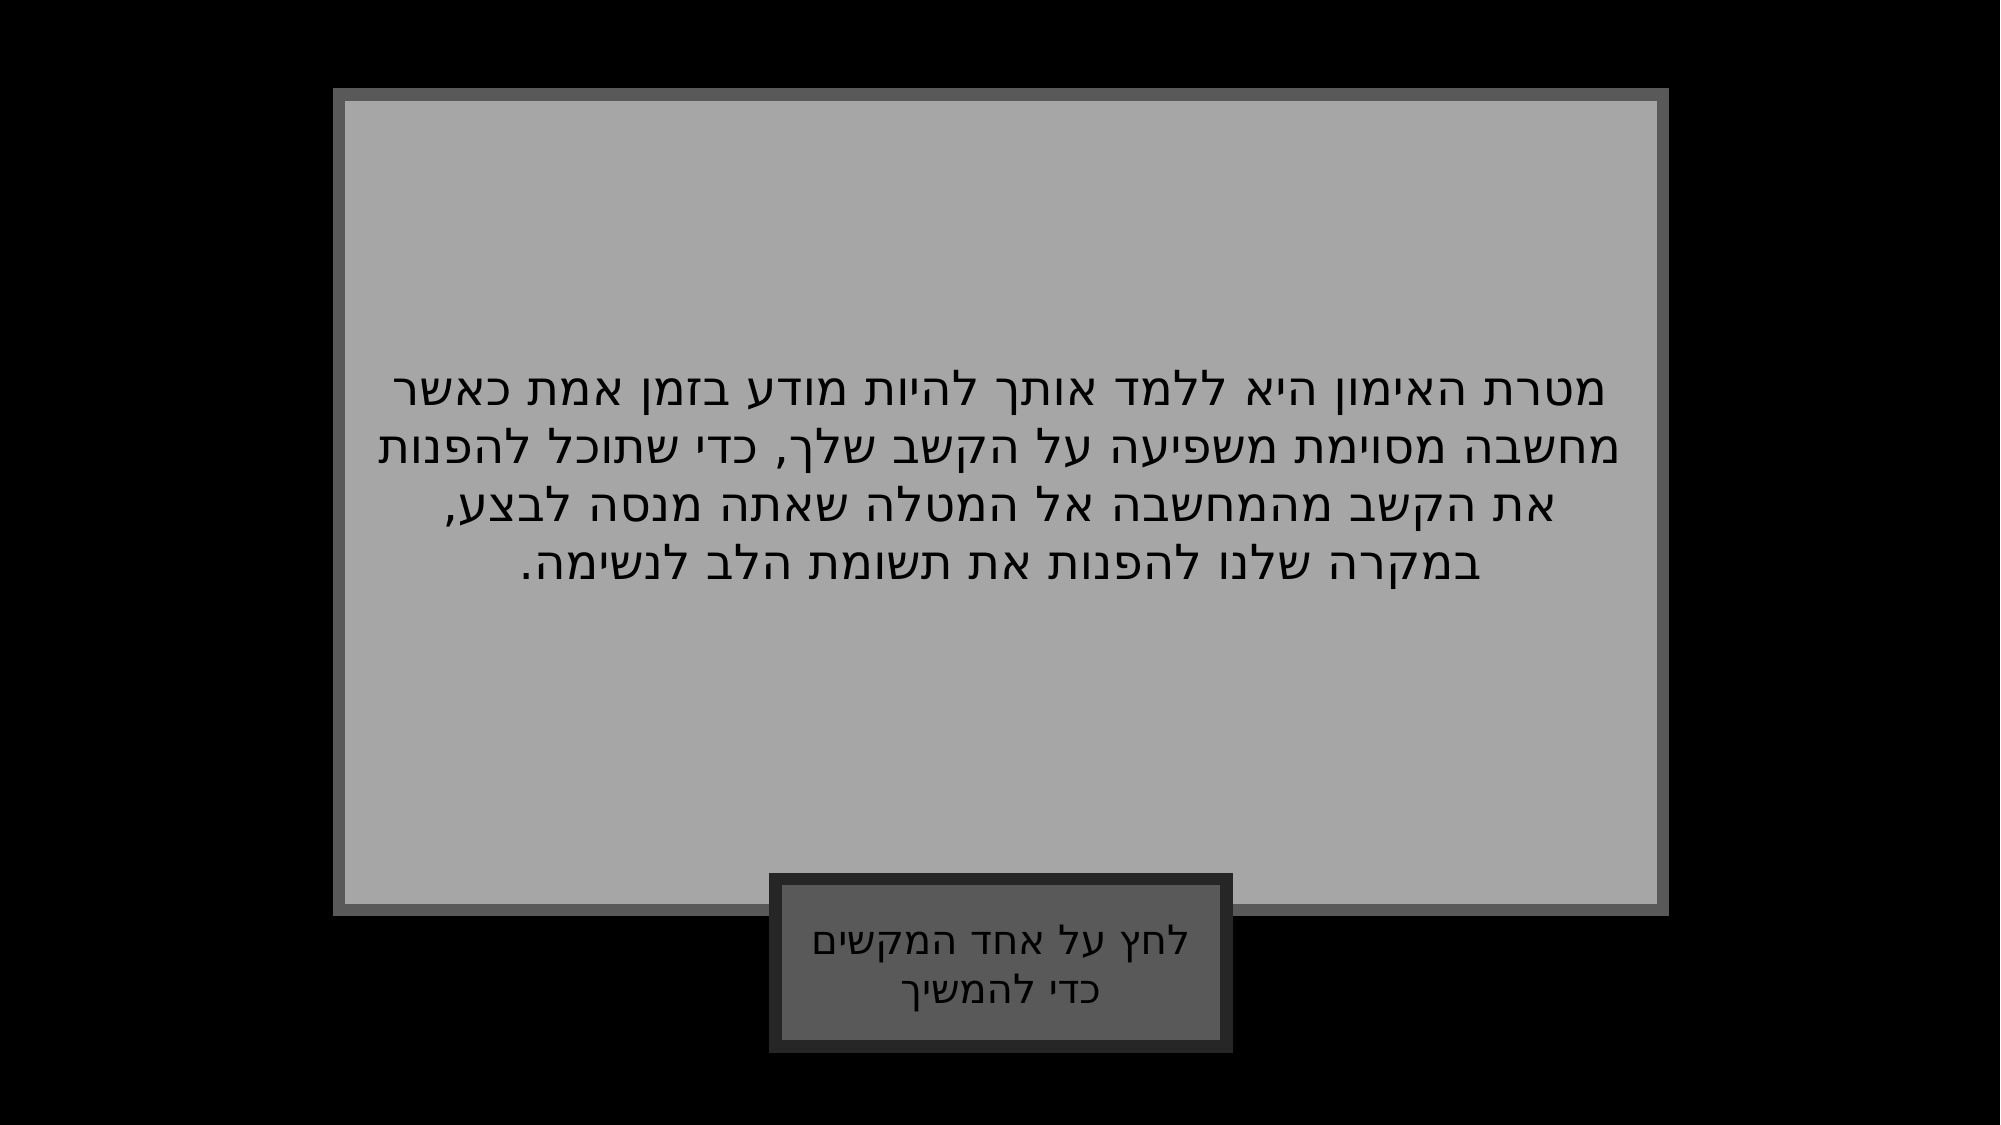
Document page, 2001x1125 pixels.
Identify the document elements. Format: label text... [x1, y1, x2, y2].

text_box לחץ על אחד המקשים כדי להמשיך [774, 878, 1227, 1047]
text_box מטרת האימון היא ללמד אותך להיות מודע בזמן אמת כאשר מחשבה מסוימת משפיעה על הקשב שלך, כדי שתוכל להפנות את הקשב מהמחשבה אל המטלה שאתה מנסה לבצע, במקרה שלנו להפנות את תשומת הלב לנשימה. [338, 94, 1664, 911]
